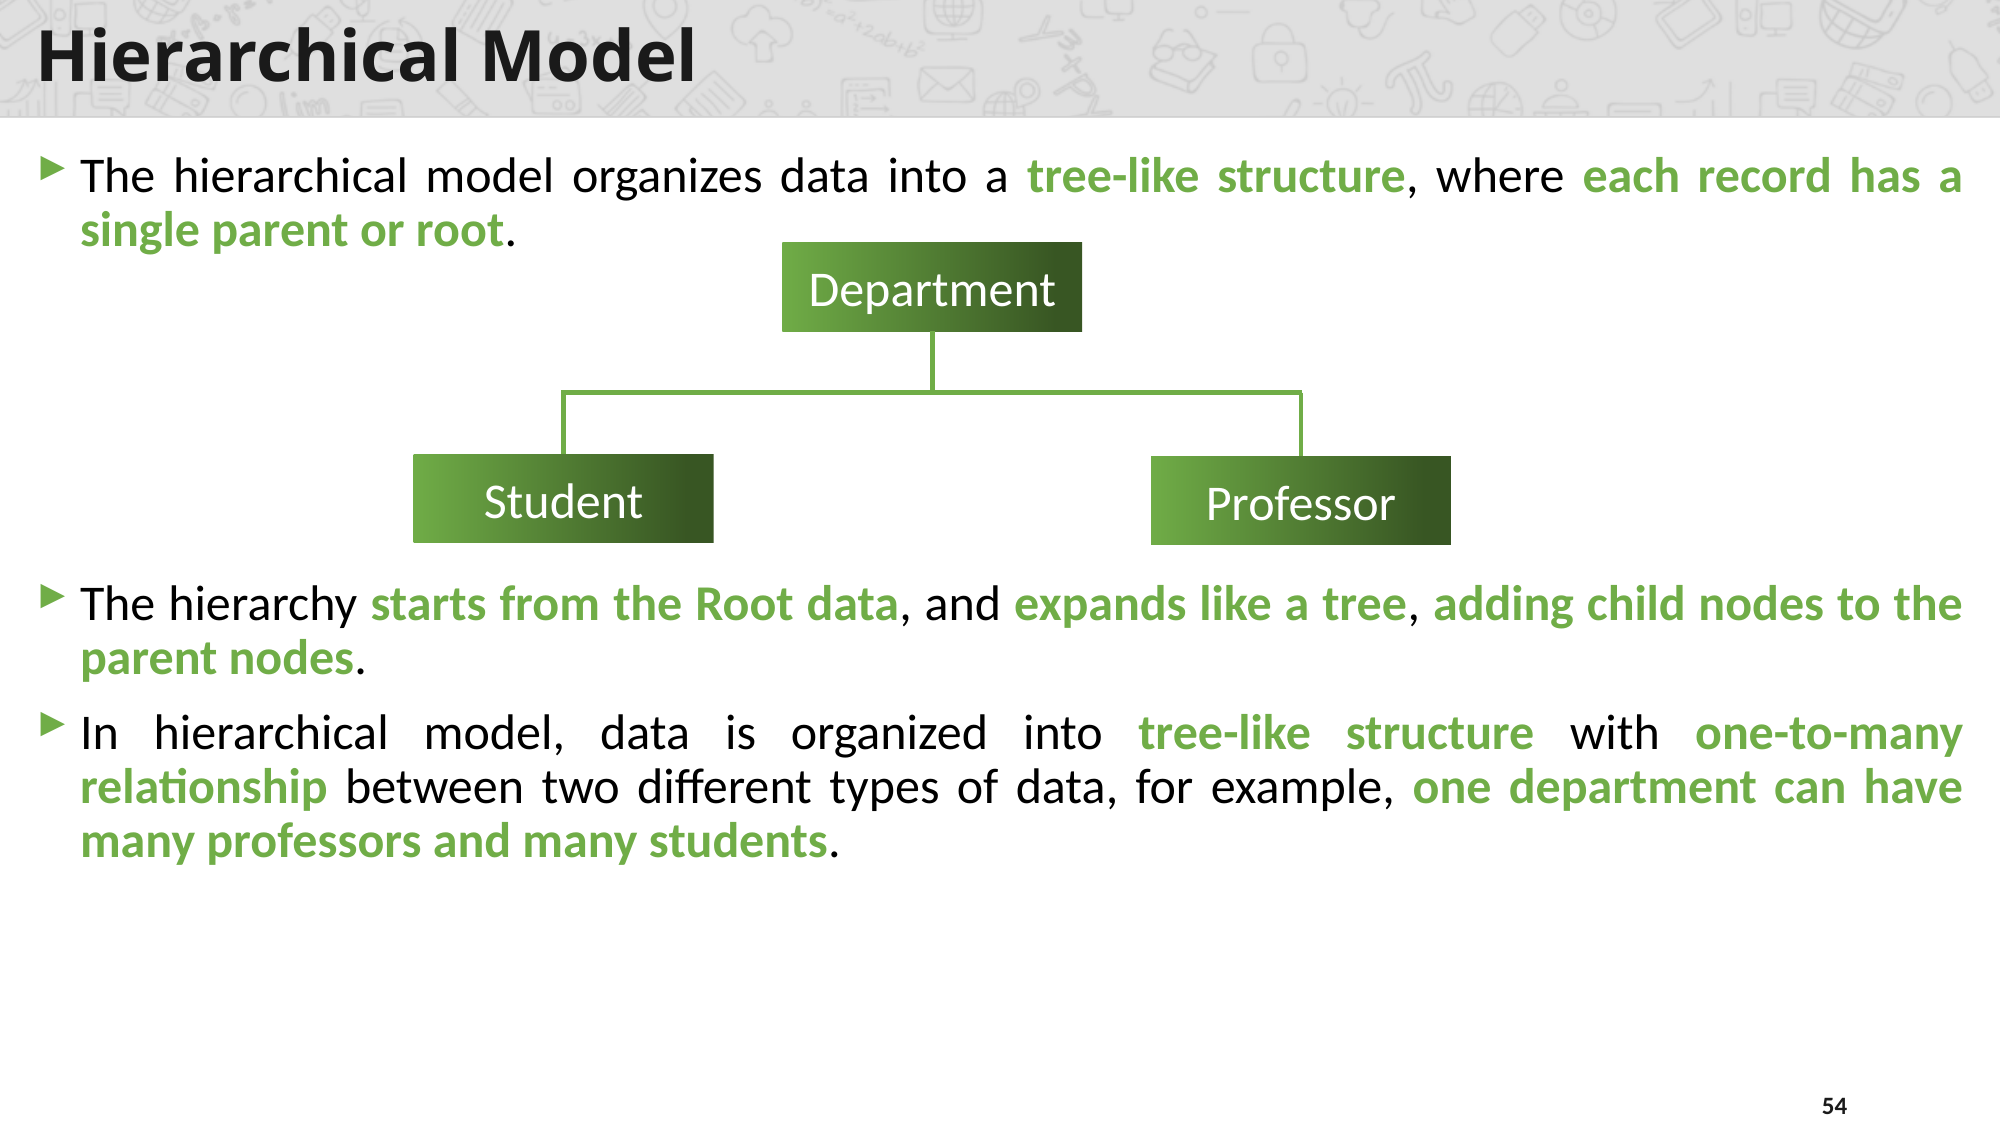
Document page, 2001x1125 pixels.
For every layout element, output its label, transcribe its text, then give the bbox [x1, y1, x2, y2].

list The hierarchical model organizes data into a tree-like structure, where each record has a single parent or root. The hierarchy starts from the Root data, and expands like a tree, adding child nodes to the parent nodes. In hierarchical model, data is organized into tree-like structure with one-to-many relationship between two different types of data, for example, one department can have many professors and many students. [21, 141, 1979, 1059]
text_box Student [413, 454, 714, 543]
title Hierarchical Model [0, 0, 2000, 117]
text_box Professor [1151, 456, 1451, 545]
text_box Department [782, 242, 1083, 332]
